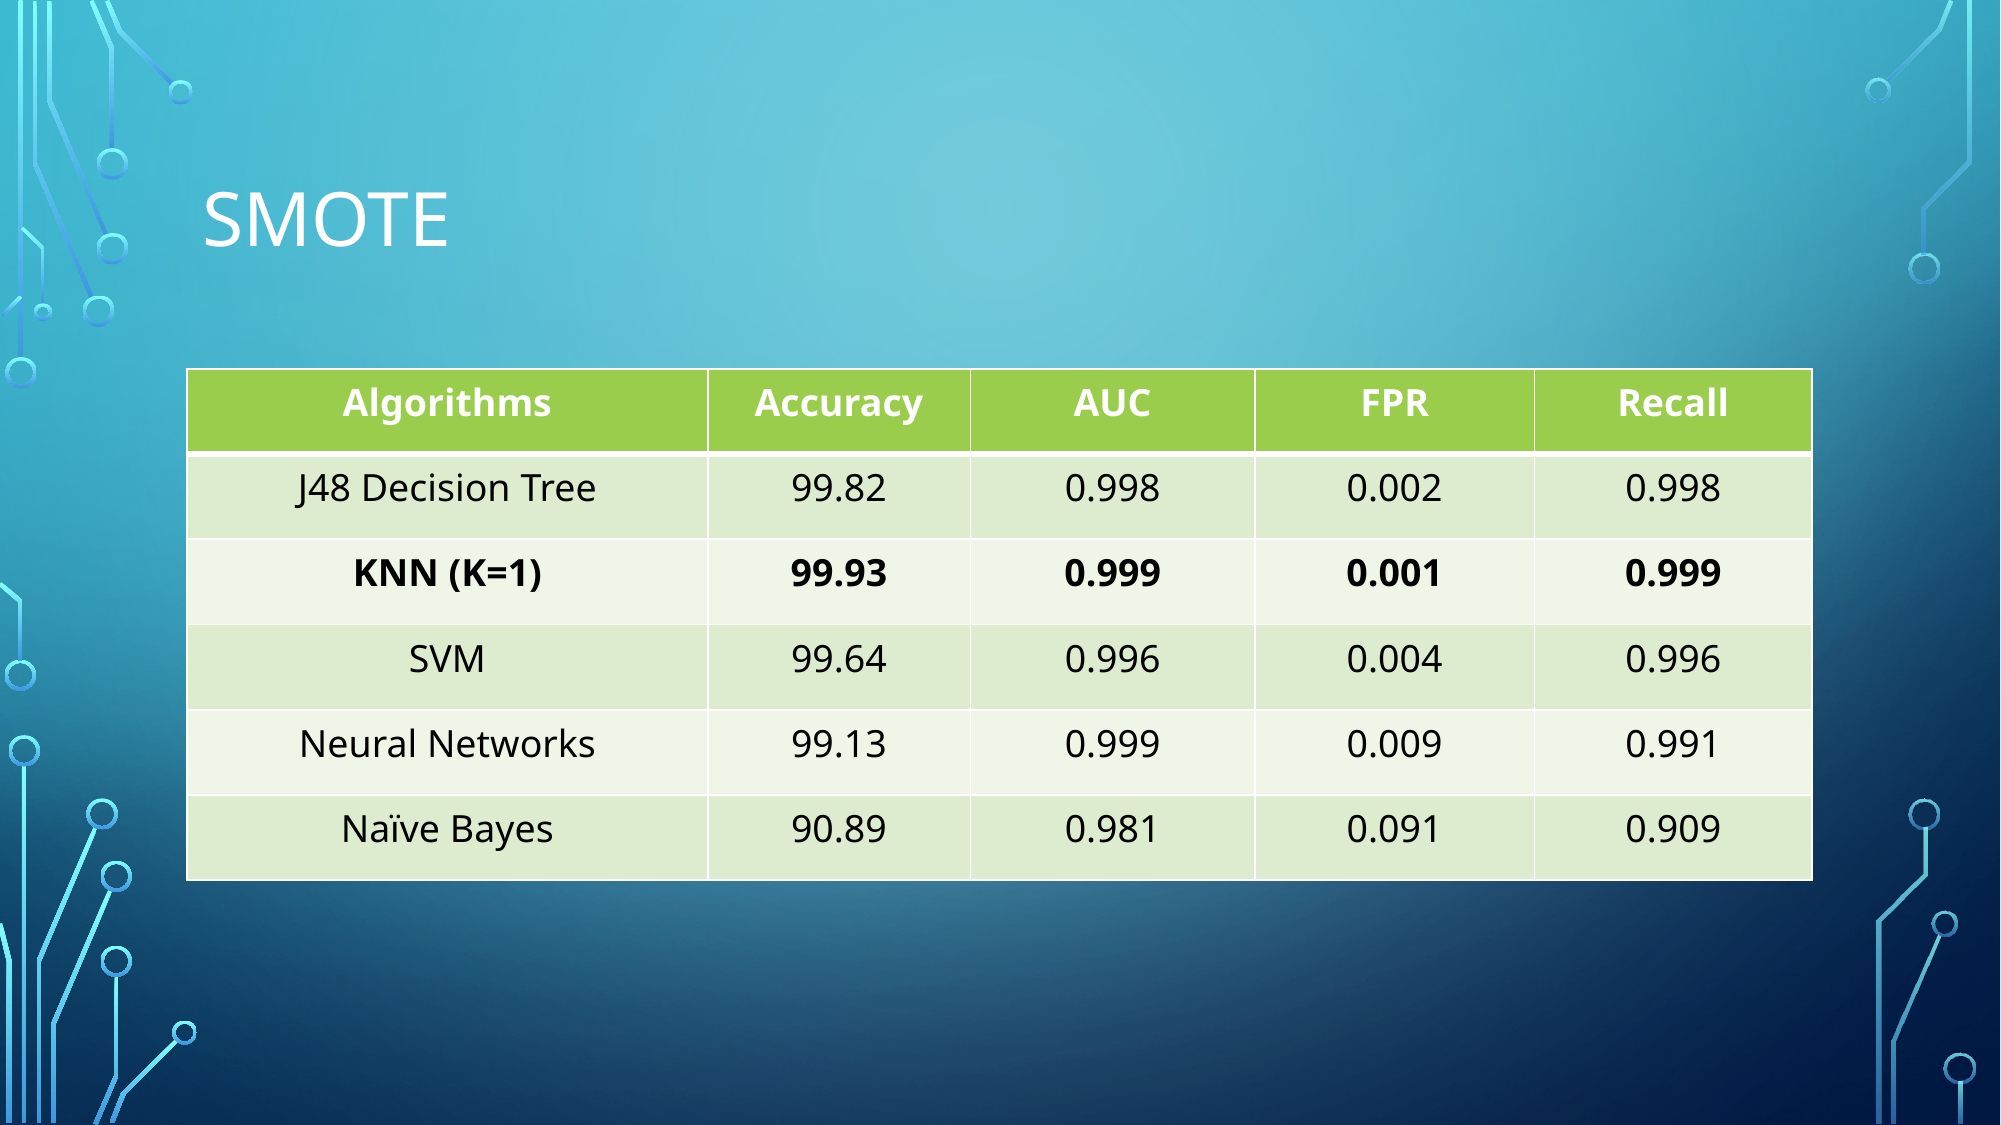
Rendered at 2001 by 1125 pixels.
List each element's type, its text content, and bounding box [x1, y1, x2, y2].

table_header Algorithms [188, 370, 707, 451]
title SMOTE [187, 101, 1813, 344]
table_cell Neural Networks [188, 711, 707, 794]
table_cell 99.82 [709, 457, 970, 538]
table_cell 0.002 [1256, 457, 1534, 538]
table_cell KNN (K=1) [188, 540, 707, 624]
table_cell 99.13 [709, 711, 970, 794]
table_cell 0.996 [1535, 625, 1811, 709]
table_cell 0.001 [1256, 540, 1534, 624]
table_cell Naïve Bayes [188, 796, 707, 879]
table_cell 0.998 [1535, 457, 1811, 538]
table_cell 0.981 [971, 796, 1254, 879]
table_header AUC [971, 370, 1254, 451]
table_cell 0.998 [971, 457, 1254, 538]
table_cell 0.009 [1256, 711, 1534, 794]
table_header Accuracy [709, 370, 970, 451]
table_header FPR [1256, 370, 1534, 451]
table_cell 0.999 [971, 540, 1254, 624]
table_cell 0.991 [1535, 711, 1811, 794]
table_cell 0.091 [1256, 796, 1534, 879]
table_cell 0.909 [1535, 796, 1811, 879]
table_header Recall [1535, 370, 1811, 451]
table_cell 99.64 [709, 625, 970, 709]
table_cell J48 Decision Tree [188, 457, 707, 538]
table_cell SVM [188, 625, 707, 709]
table_cell 0.999 [971, 711, 1254, 794]
table_cell 0.999 [1535, 540, 1811, 624]
table_cell 90.89 [709, 796, 970, 879]
table_cell 99.93 [709, 540, 970, 624]
table_cell 0.004 [1256, 625, 1534, 709]
table_cell 0.996 [971, 625, 1254, 709]
